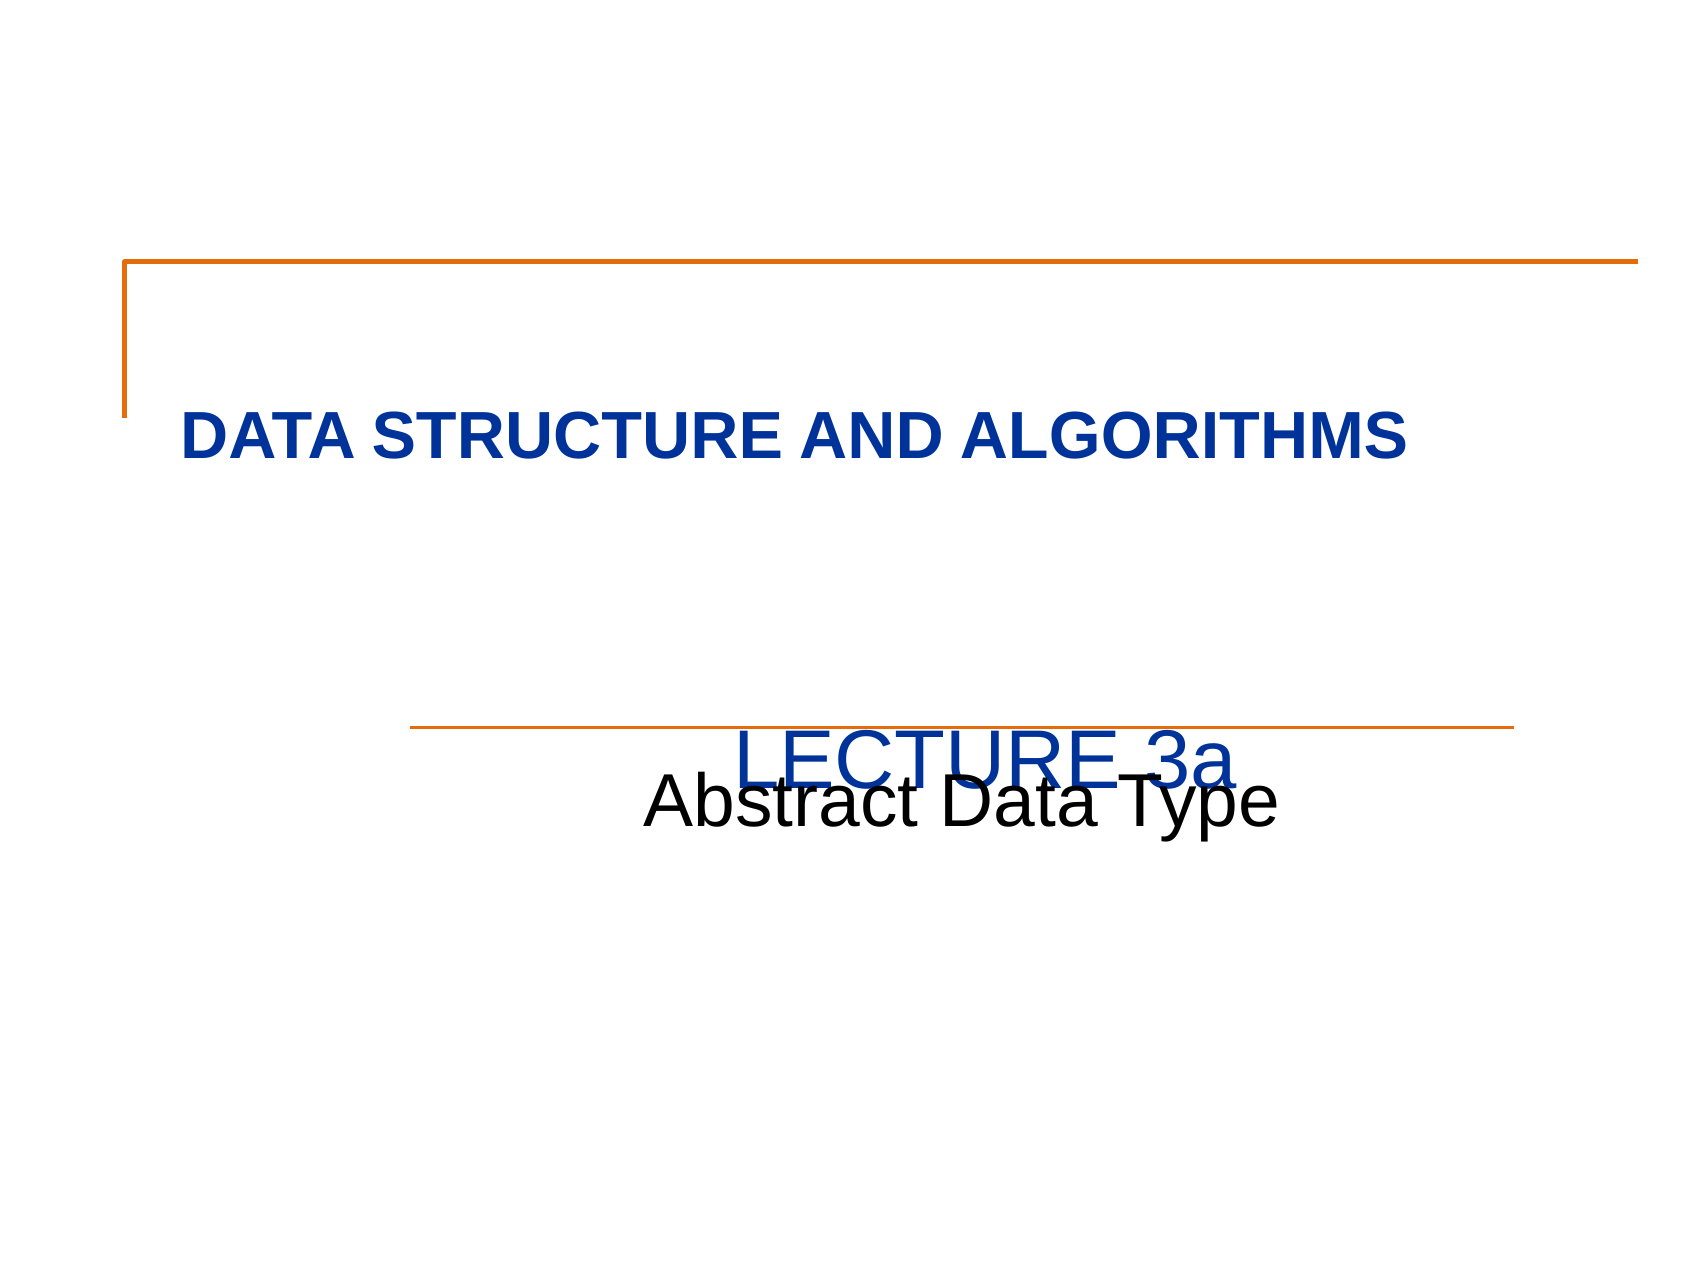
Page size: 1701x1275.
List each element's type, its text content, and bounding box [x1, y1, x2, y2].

text_box DATA STRUCTURE AND ALGORITHMS [176, 285, 1413, 479]
text_box [124, 261, 1637, 417]
text_box LECTURE 3a [353, 606, 1617, 813]
text_box Abstract Data Type [398, 774, 1527, 849]
